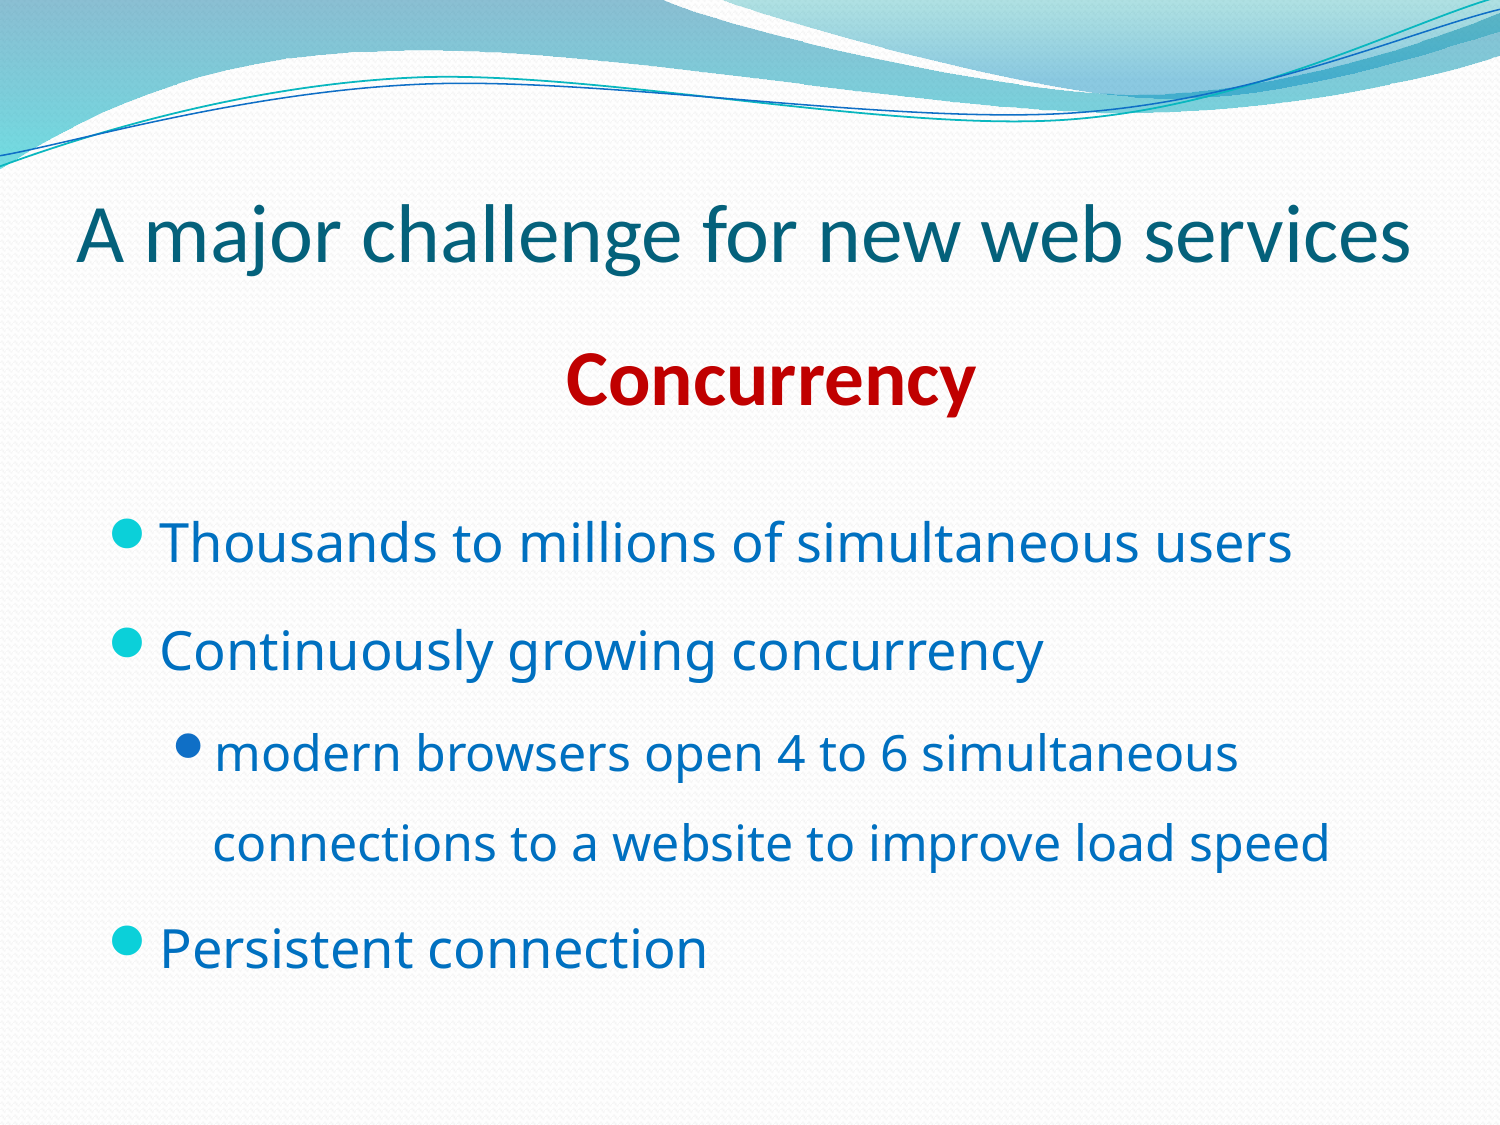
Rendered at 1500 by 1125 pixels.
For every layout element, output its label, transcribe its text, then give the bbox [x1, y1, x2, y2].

text_box Concurrency [97, 302, 1448, 422]
title A major challenge for new web services [76, 160, 1427, 280]
list Thousands to millions of simultaneous users Continuously growing concurrency modern browsers open 4 to 6 simultaneous connections to a website to improve load speed Persistent connection [93, 468, 1444, 1035]
